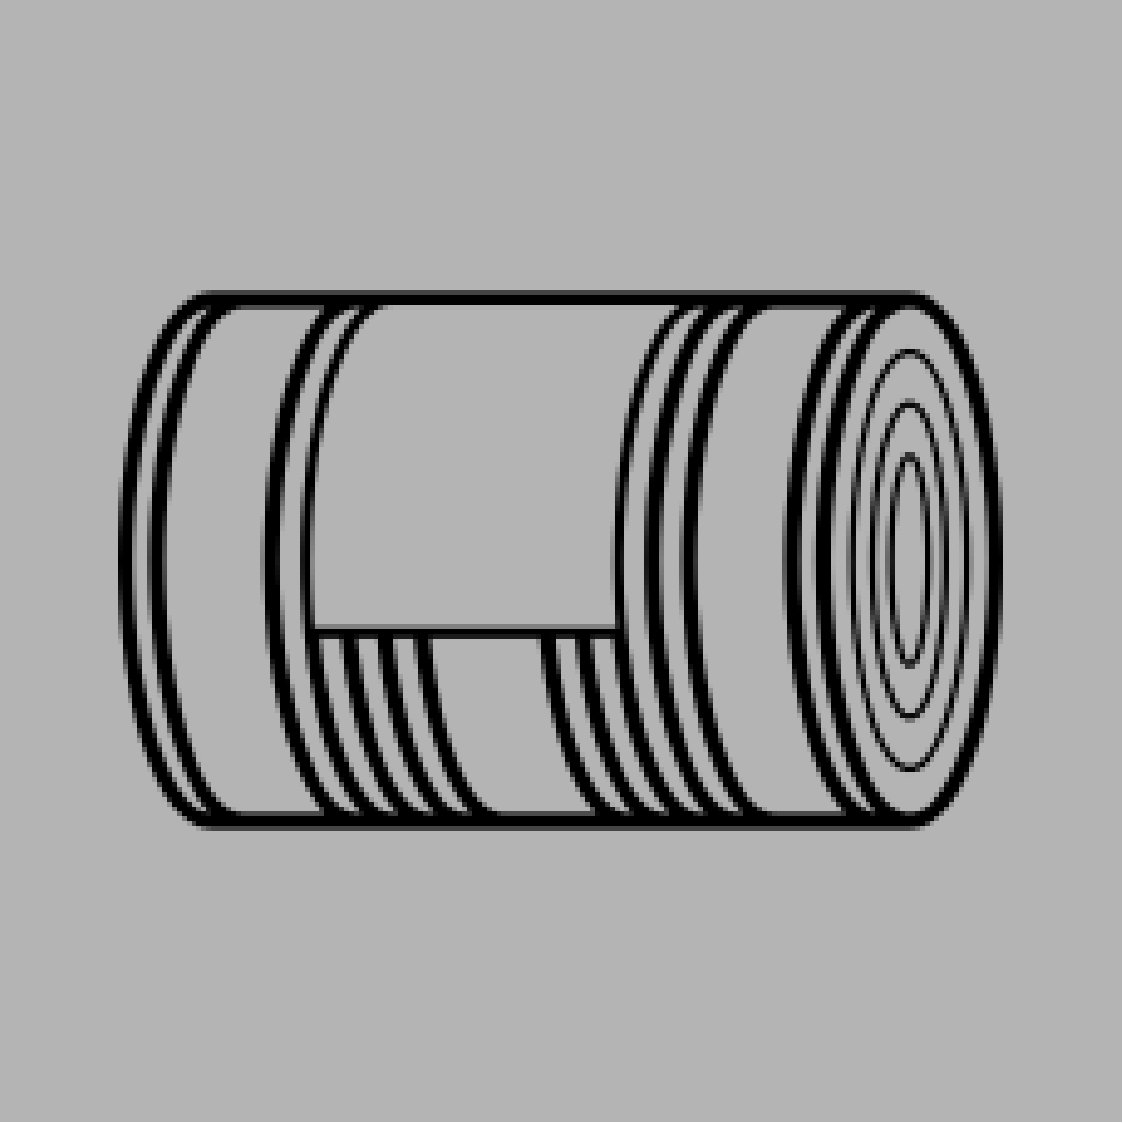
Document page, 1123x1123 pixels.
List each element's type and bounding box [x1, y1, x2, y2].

picture [69, 69, 1053, 1053]
